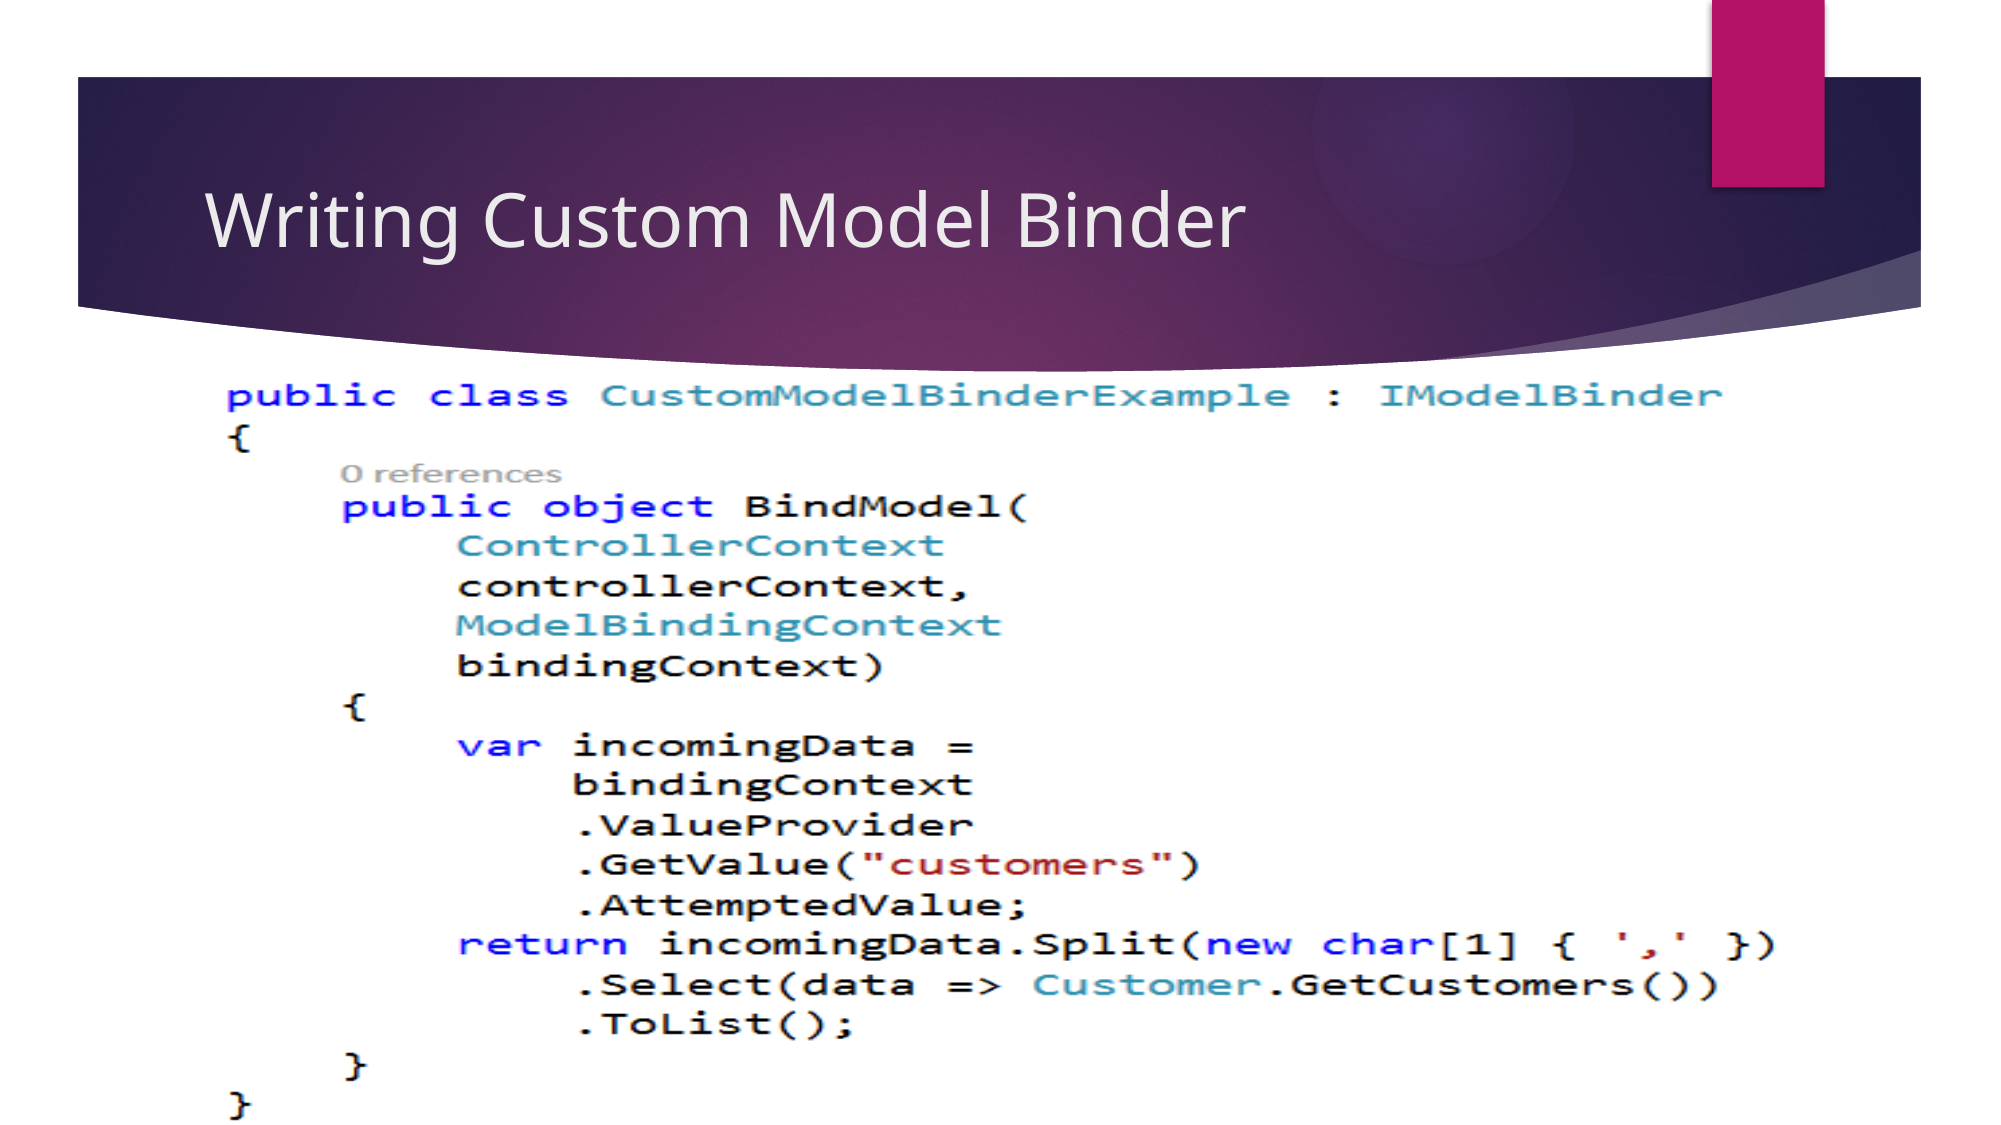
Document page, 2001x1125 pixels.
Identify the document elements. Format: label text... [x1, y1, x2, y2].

title Writing Custom Model Binder [189, 159, 1627, 276]
picture [218, 377, 1799, 1125]
